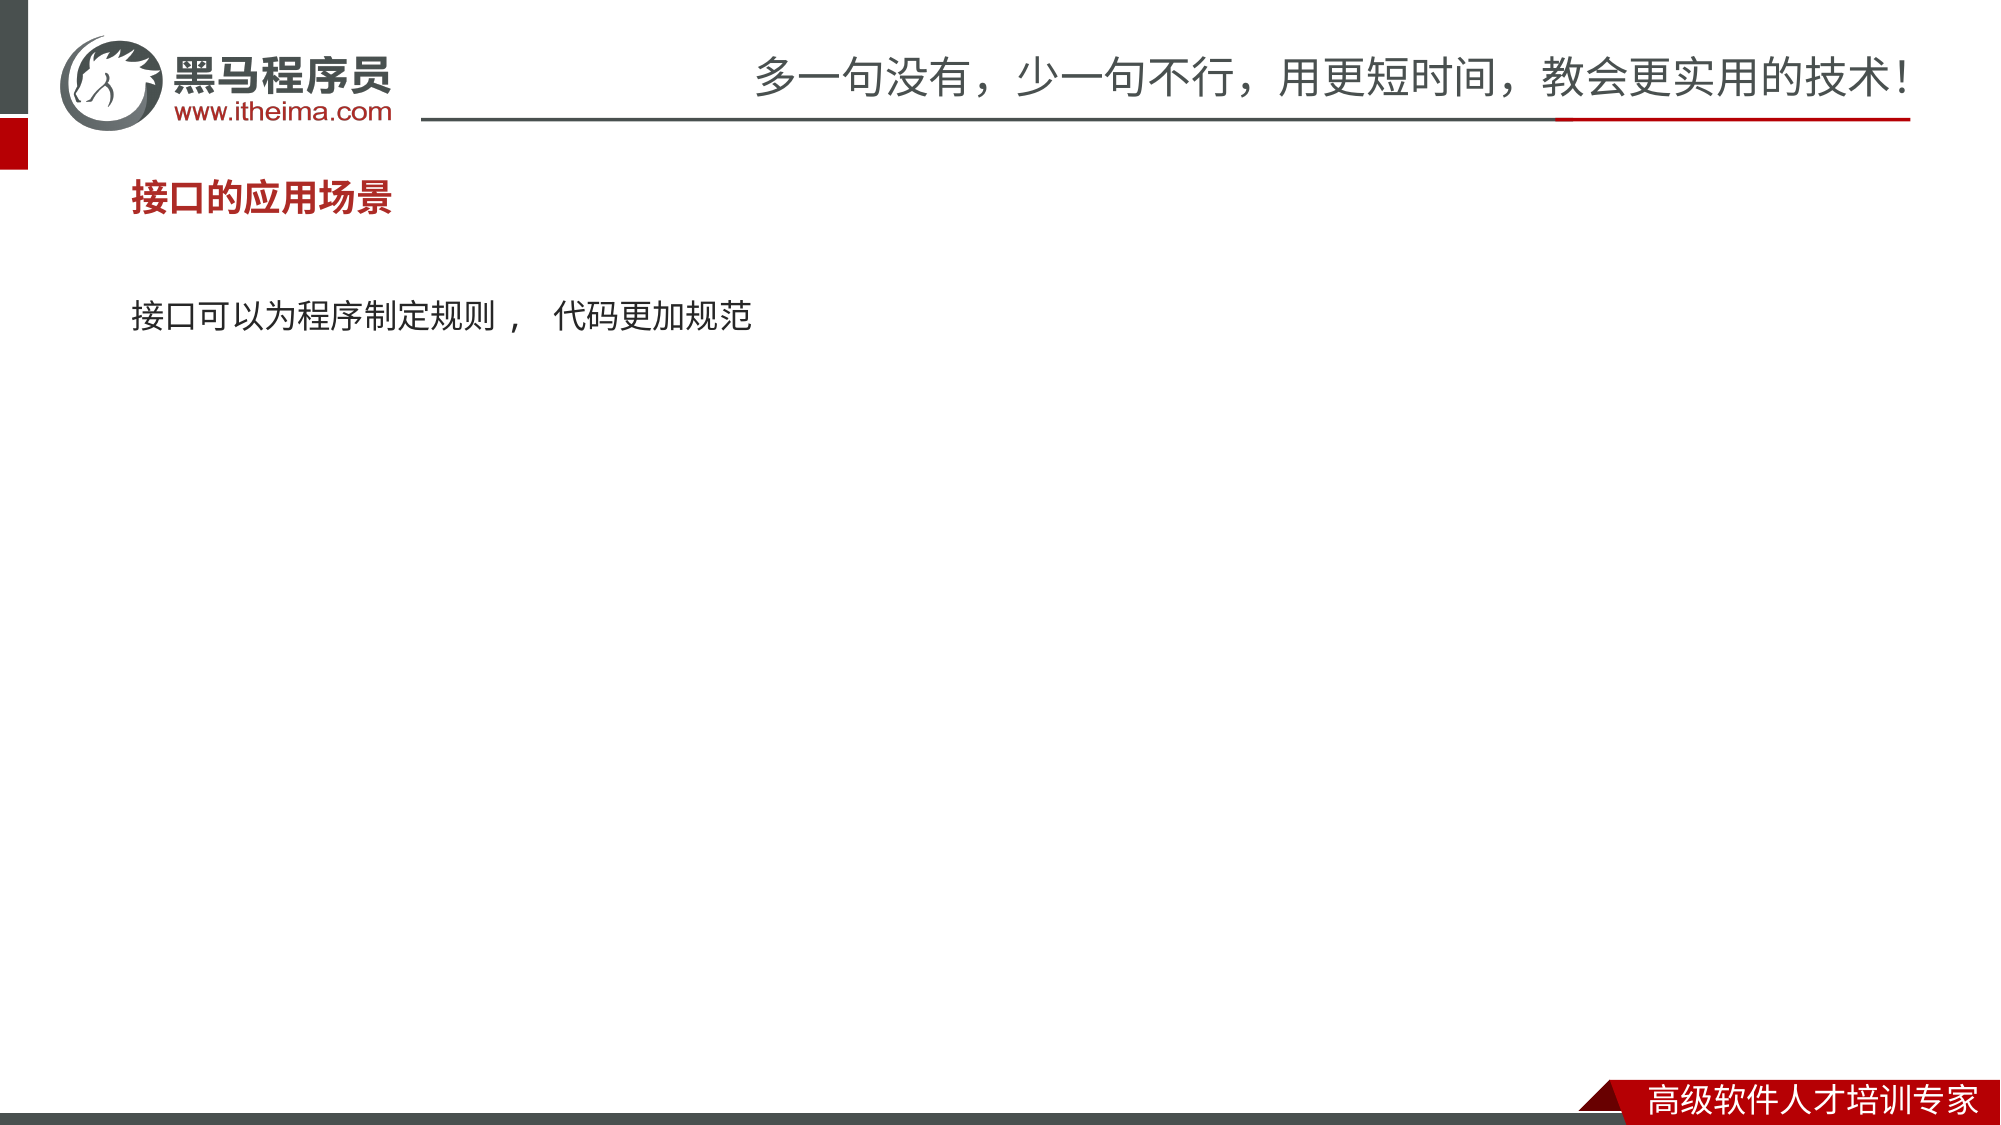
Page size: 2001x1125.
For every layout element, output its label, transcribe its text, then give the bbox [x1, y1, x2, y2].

title [116, 40, 1556, 125]
text_box 接口的应用场景 [116, 154, 1880, 239]
text_box 接口可以为程序制定规则, 代码更加规范 [116, 268, 1589, 343]
picture [14, 0, 453, 179]
